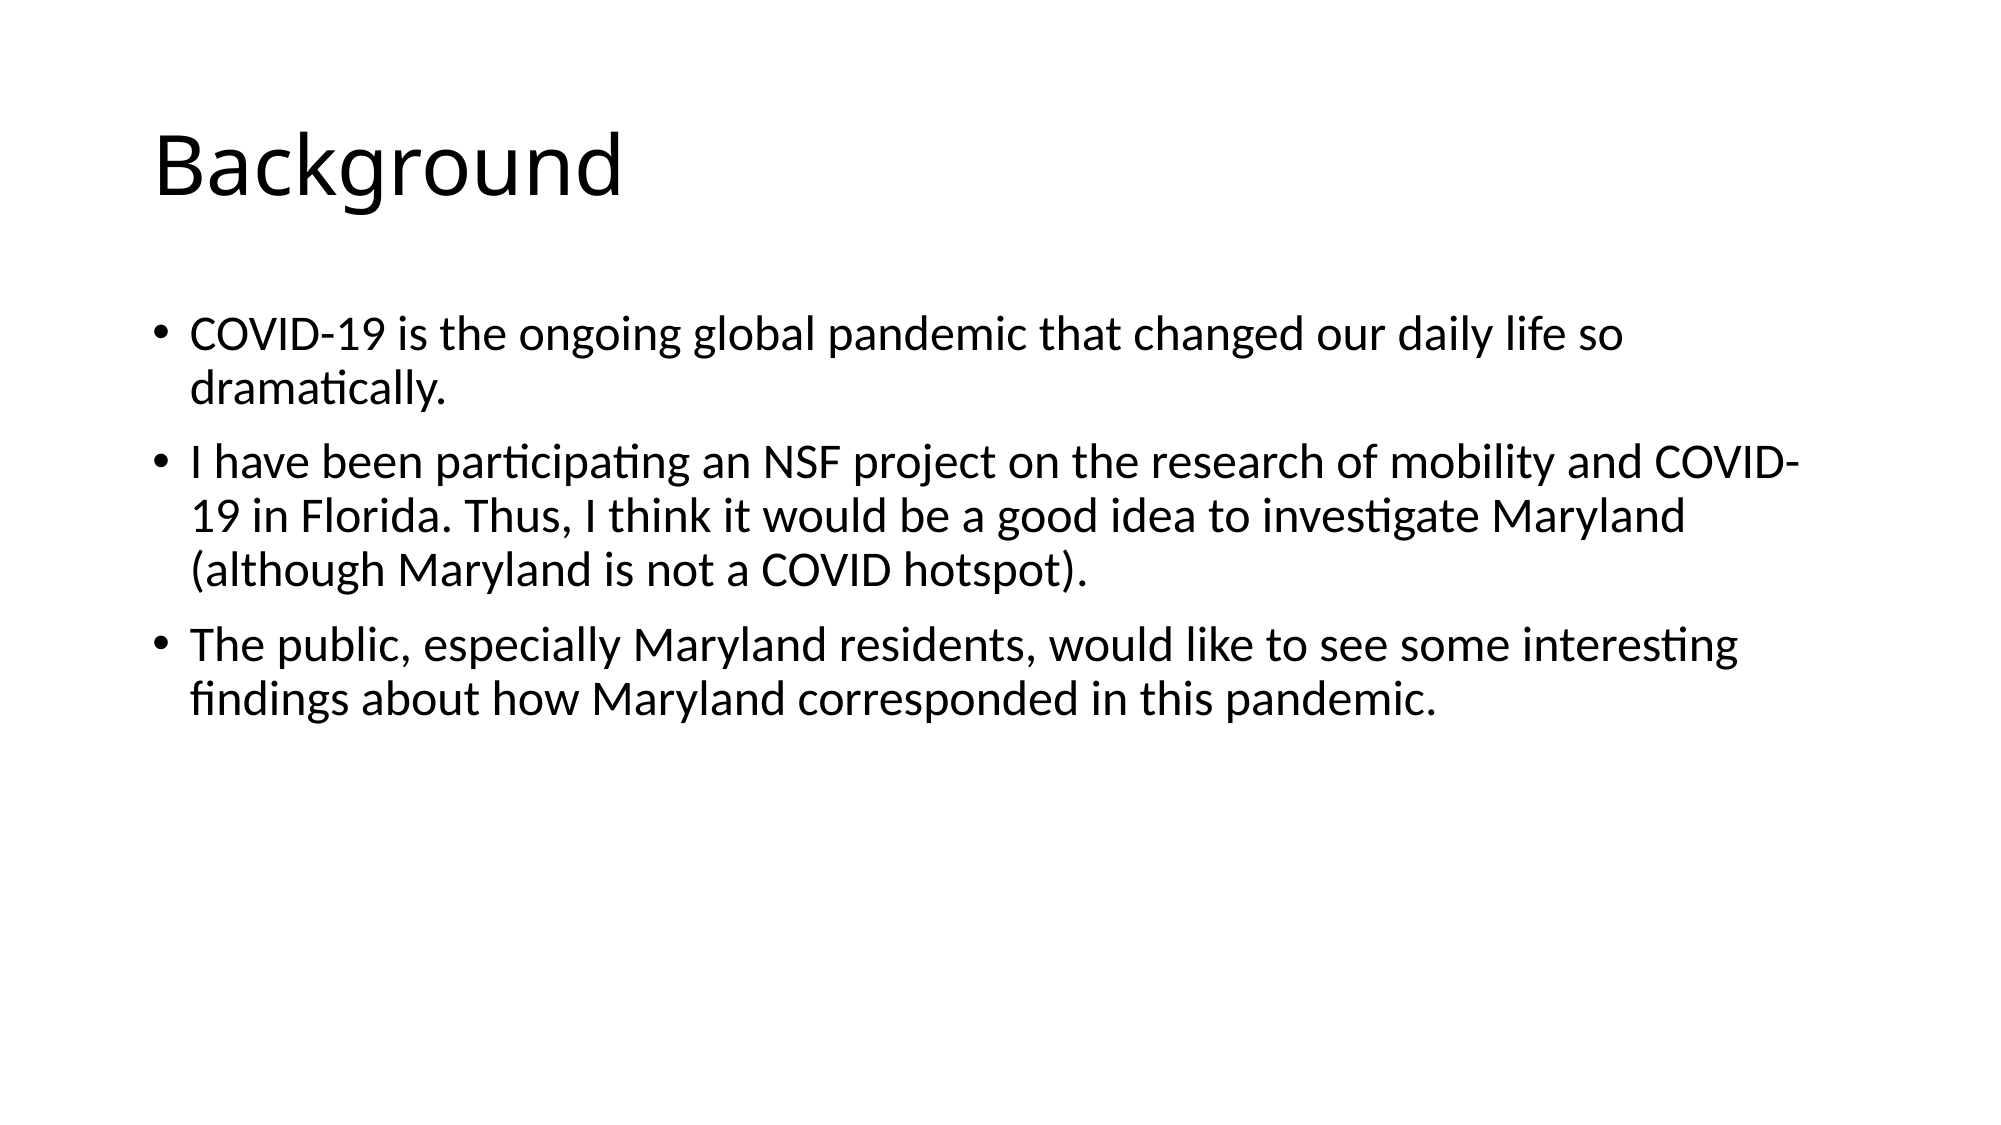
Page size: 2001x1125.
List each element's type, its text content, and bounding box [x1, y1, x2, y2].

title Background [137, 59, 1863, 278]
list COVID-19 is the ongoing global pandemic that changed our daily life so dramatically. I have been participating an NSF project on the research of mobility and COVID-19 in Florida. Thus, I think it would be a good idea to investigate Maryland (although Maryland is not a COVID hotspot). The public, especially Maryland residents, would like to see some interesting findings about how Maryland corresponded in this pandemic. [137, 299, 1863, 1014]
